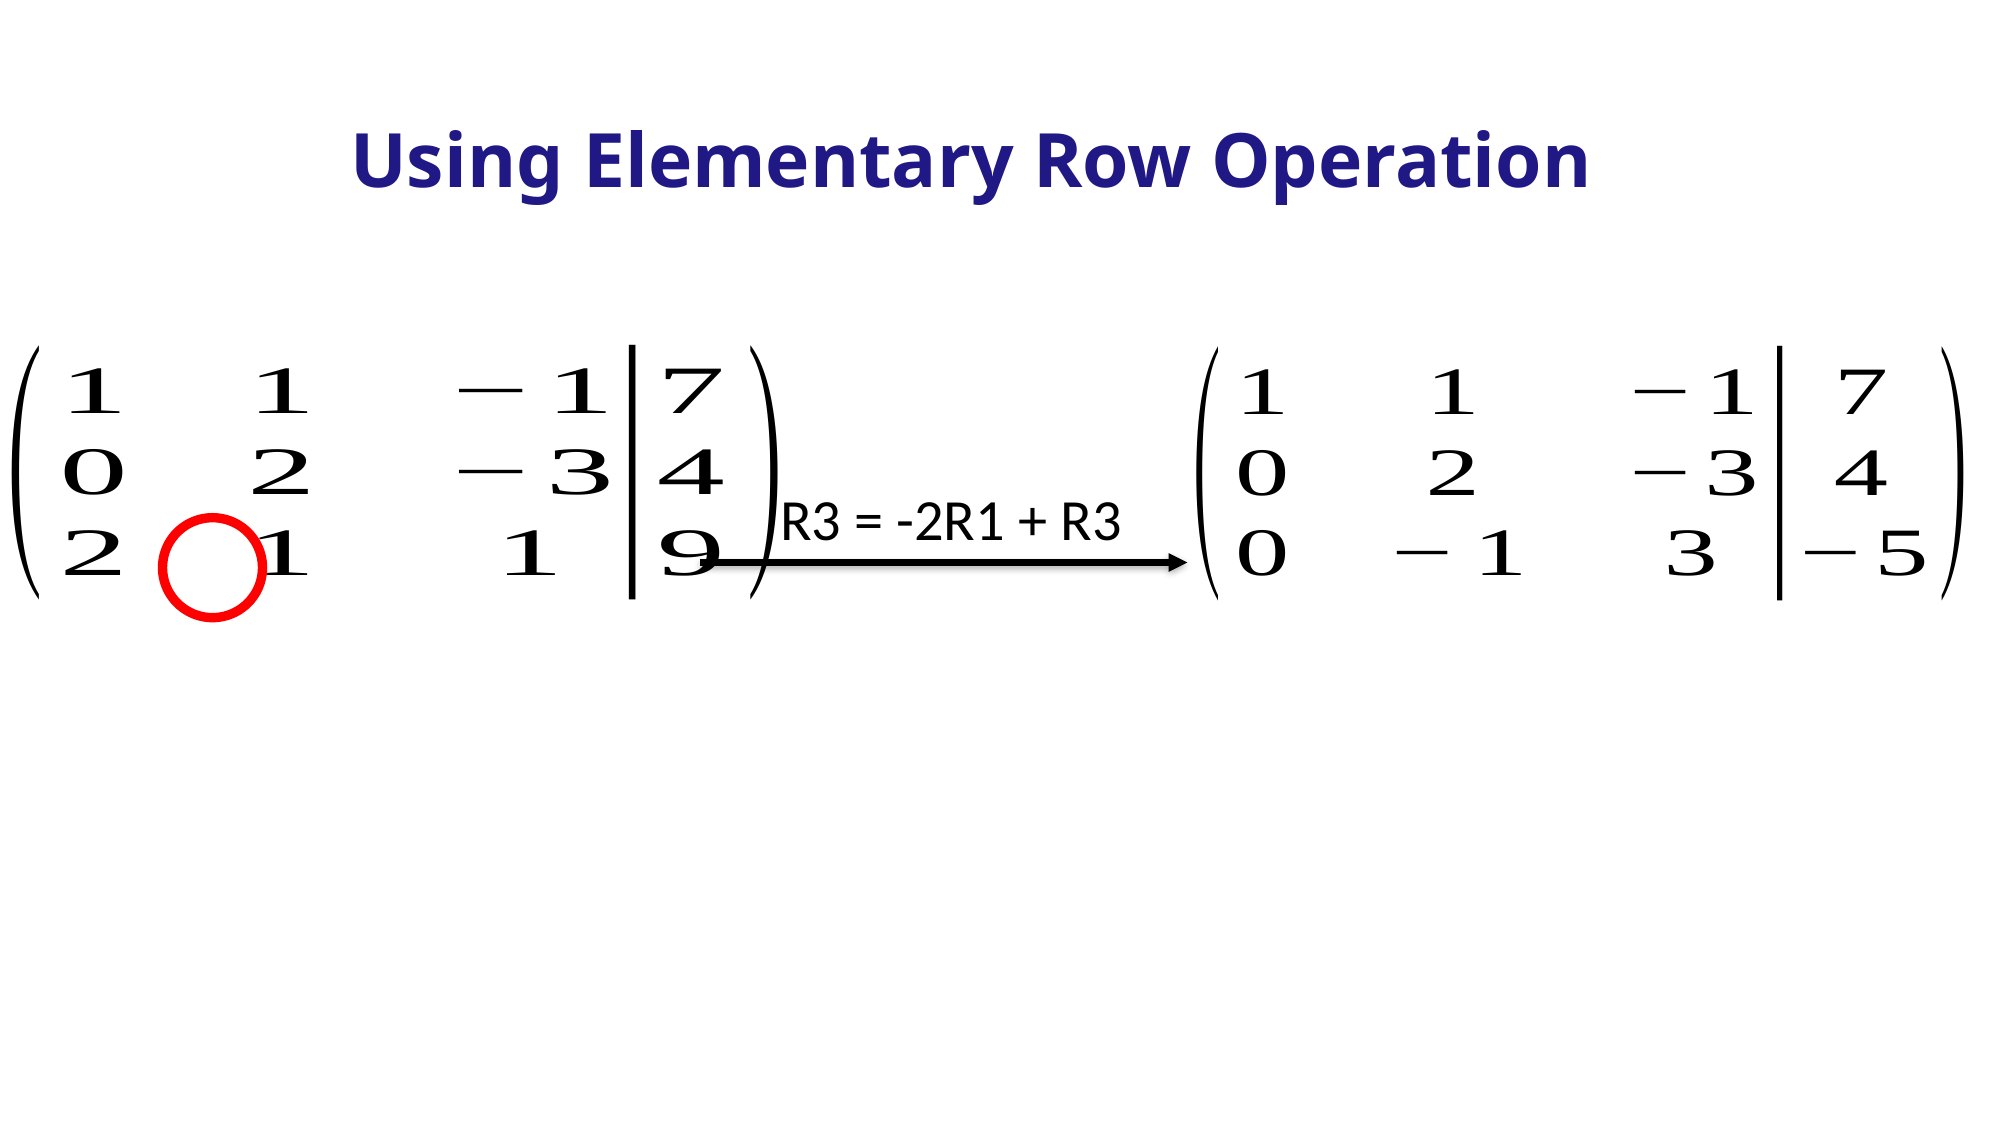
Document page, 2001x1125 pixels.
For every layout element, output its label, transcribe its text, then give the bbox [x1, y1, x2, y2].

title Using Elementary Row Operation [262, 112, 1681, 204]
text_box R3 = -2R1 + R3 [765, 474, 770, 546]
text_box R3 = -2R1 + R3 [768, 474, 1137, 560]
text_box [160, 515, 265, 620]
